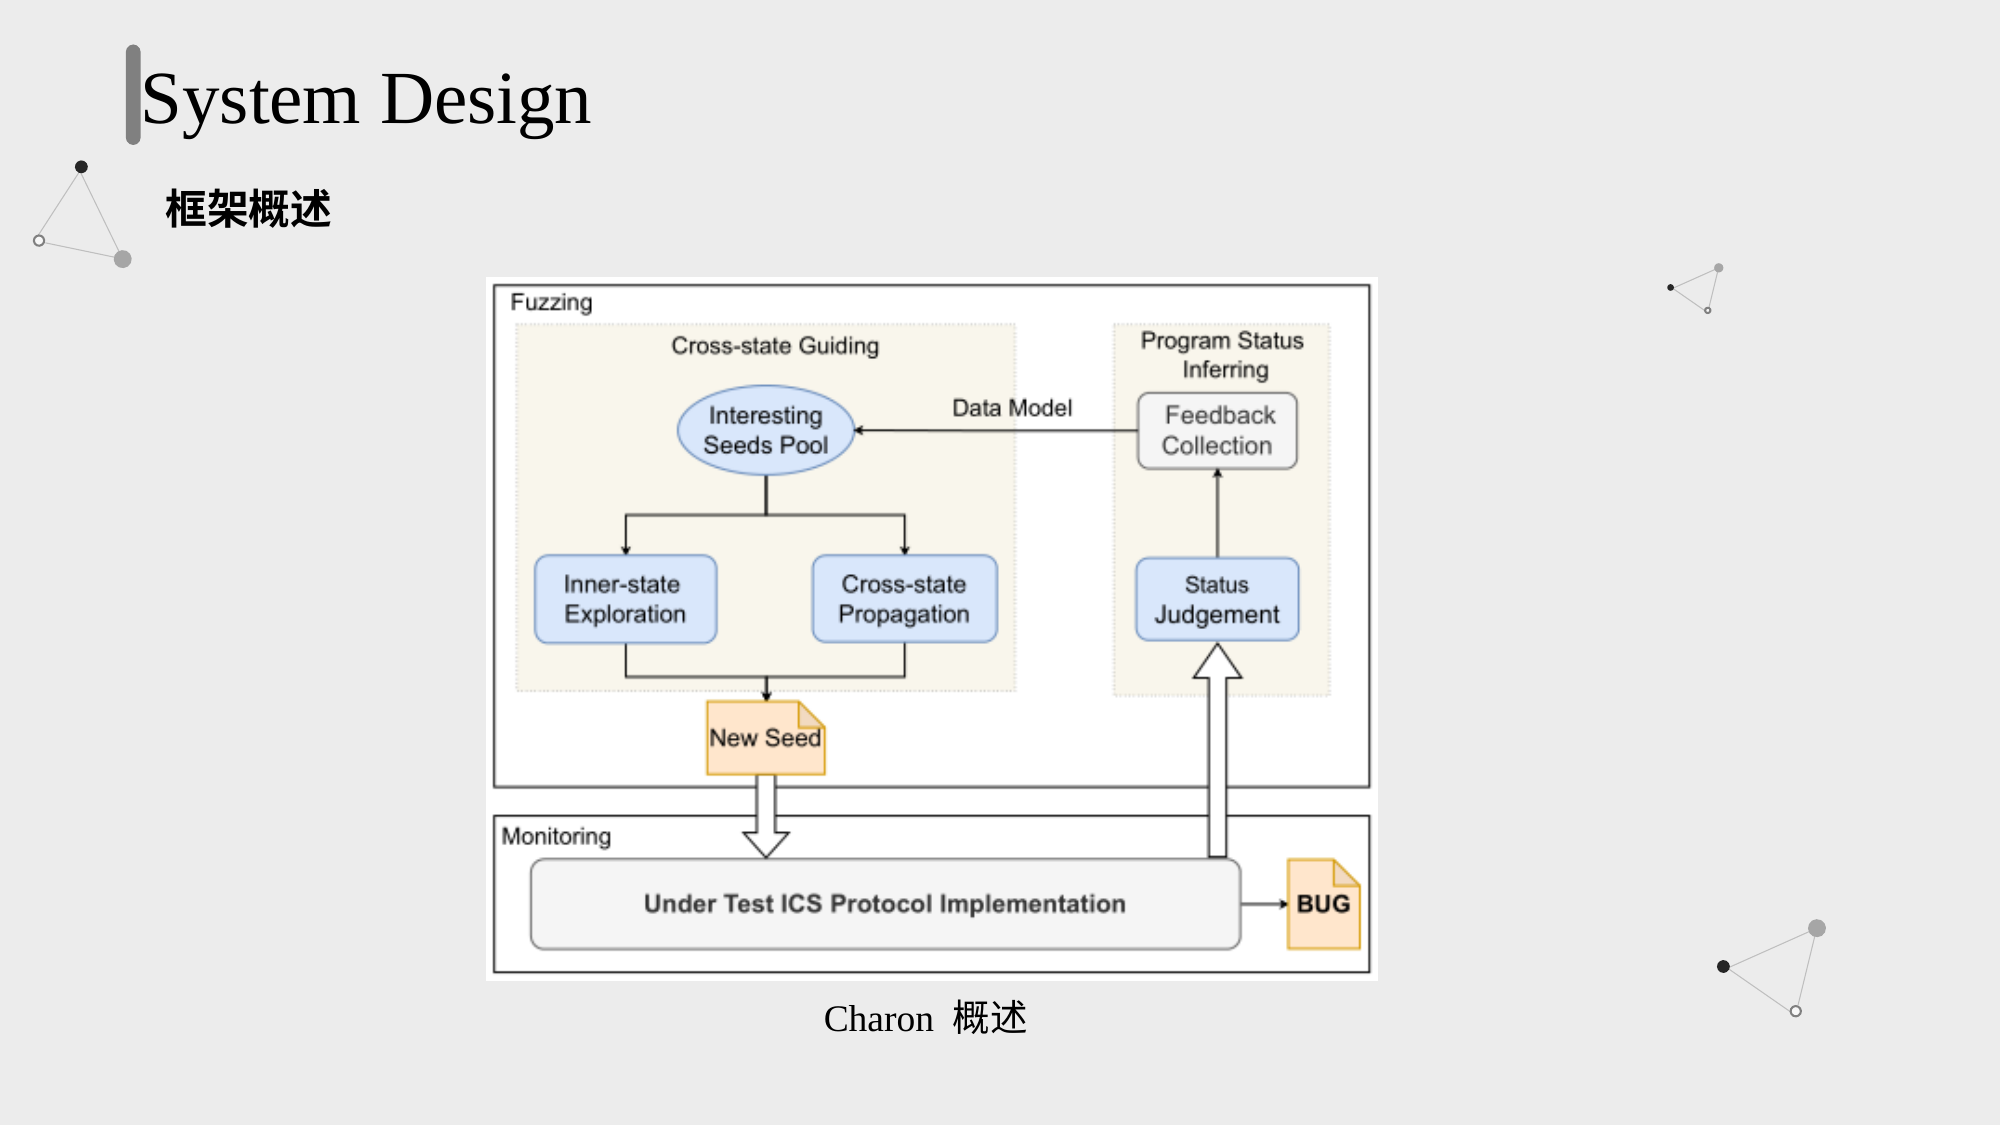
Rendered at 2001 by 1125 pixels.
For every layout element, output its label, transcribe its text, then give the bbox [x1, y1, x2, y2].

text_box 框架概述 [150, 165, 1810, 241]
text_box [1718, 926, 1833, 1020]
picture [486, 277, 1378, 981]
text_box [1668, 266, 1727, 315]
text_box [19, 172, 134, 266]
text_box System Design [125, 40, 1139, 146]
text_box Charon 概述 [808, 986, 1056, 1046]
